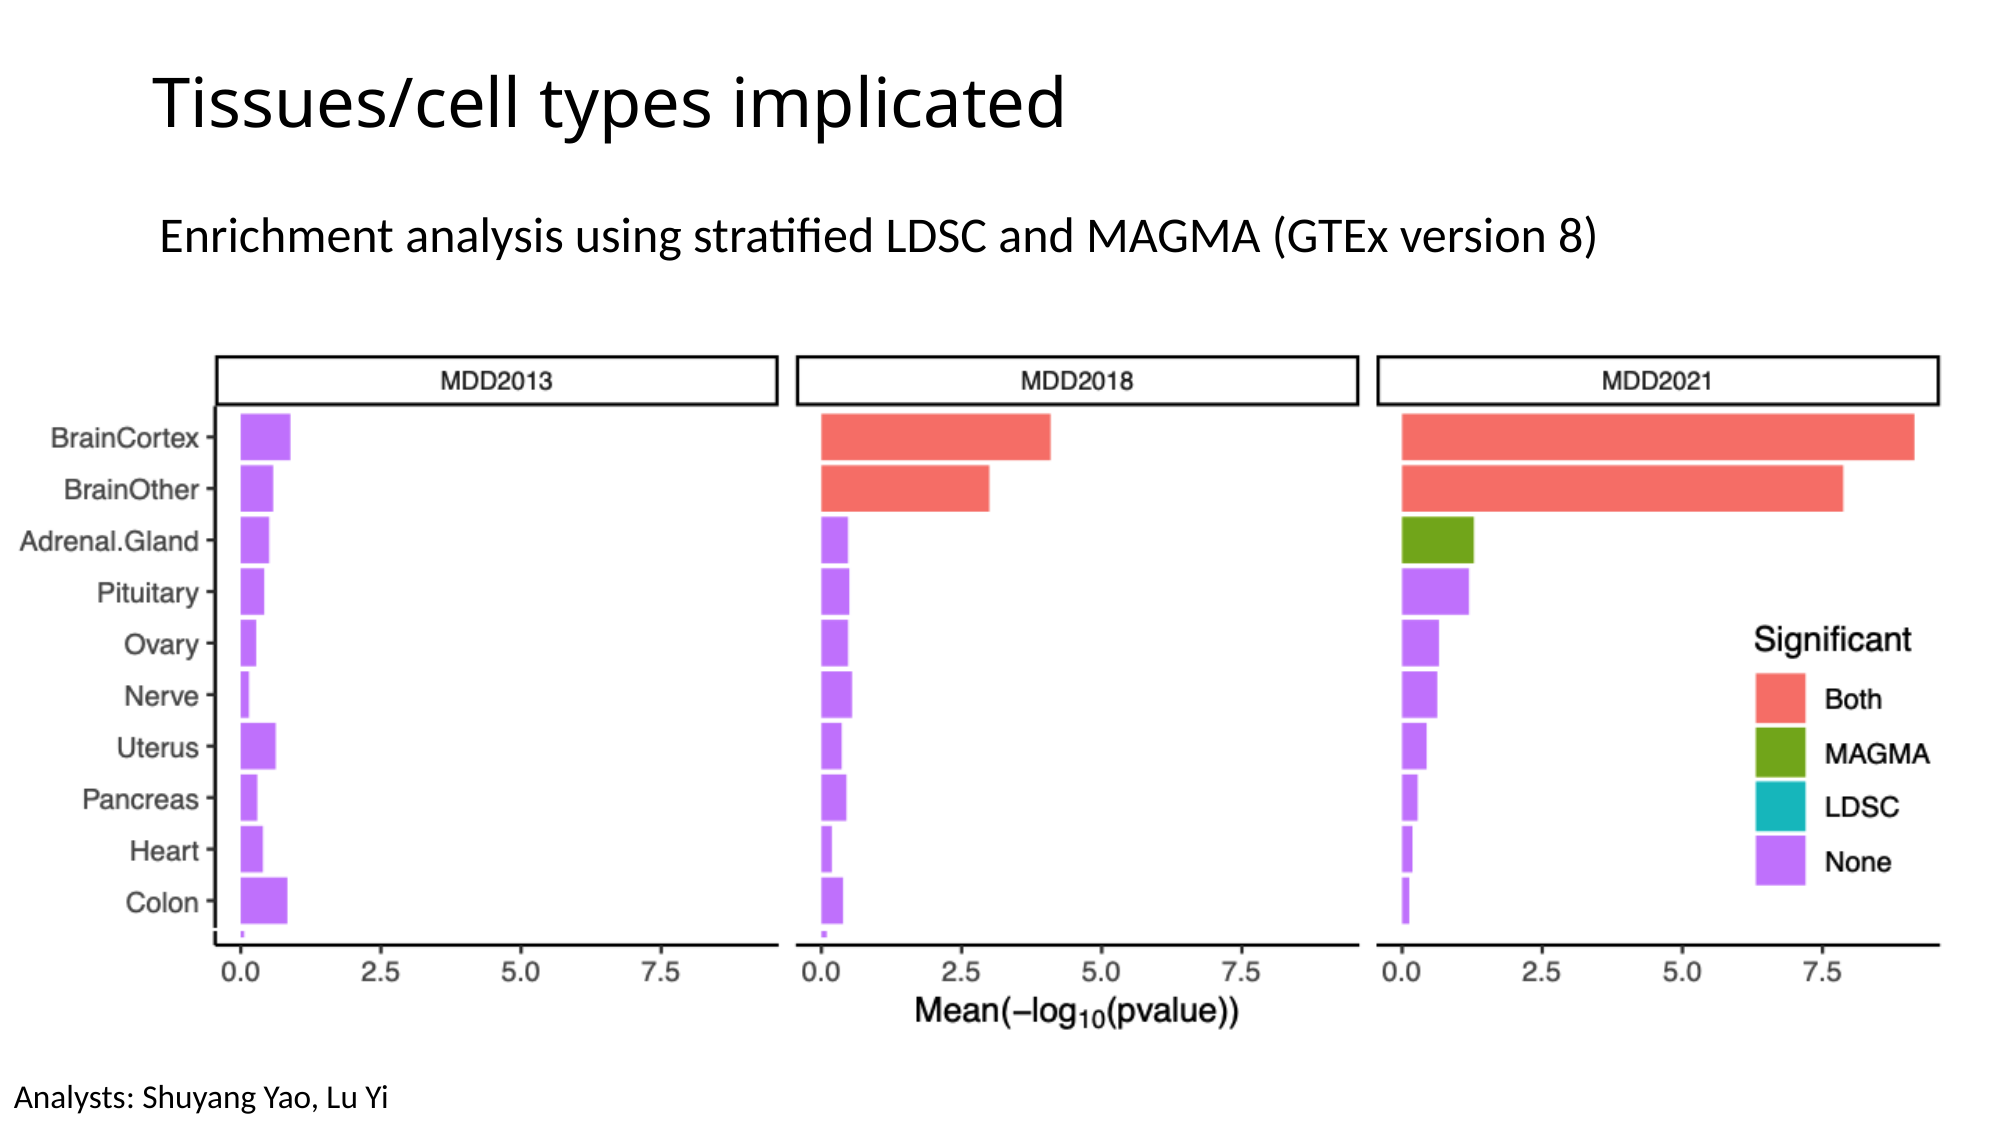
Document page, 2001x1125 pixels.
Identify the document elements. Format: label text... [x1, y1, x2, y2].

text_box Enrichment analysis using stratified LDSC and MAGMA (GTEx version 8) [144, 194, 1626, 270]
text_box Analysts: Shuyang Yao, Lu Yi [0, 1069, 405, 1123]
picture [0, 318, 2000, 1069]
title Tissues/cell types implicated [137, 59, 1863, 150]
